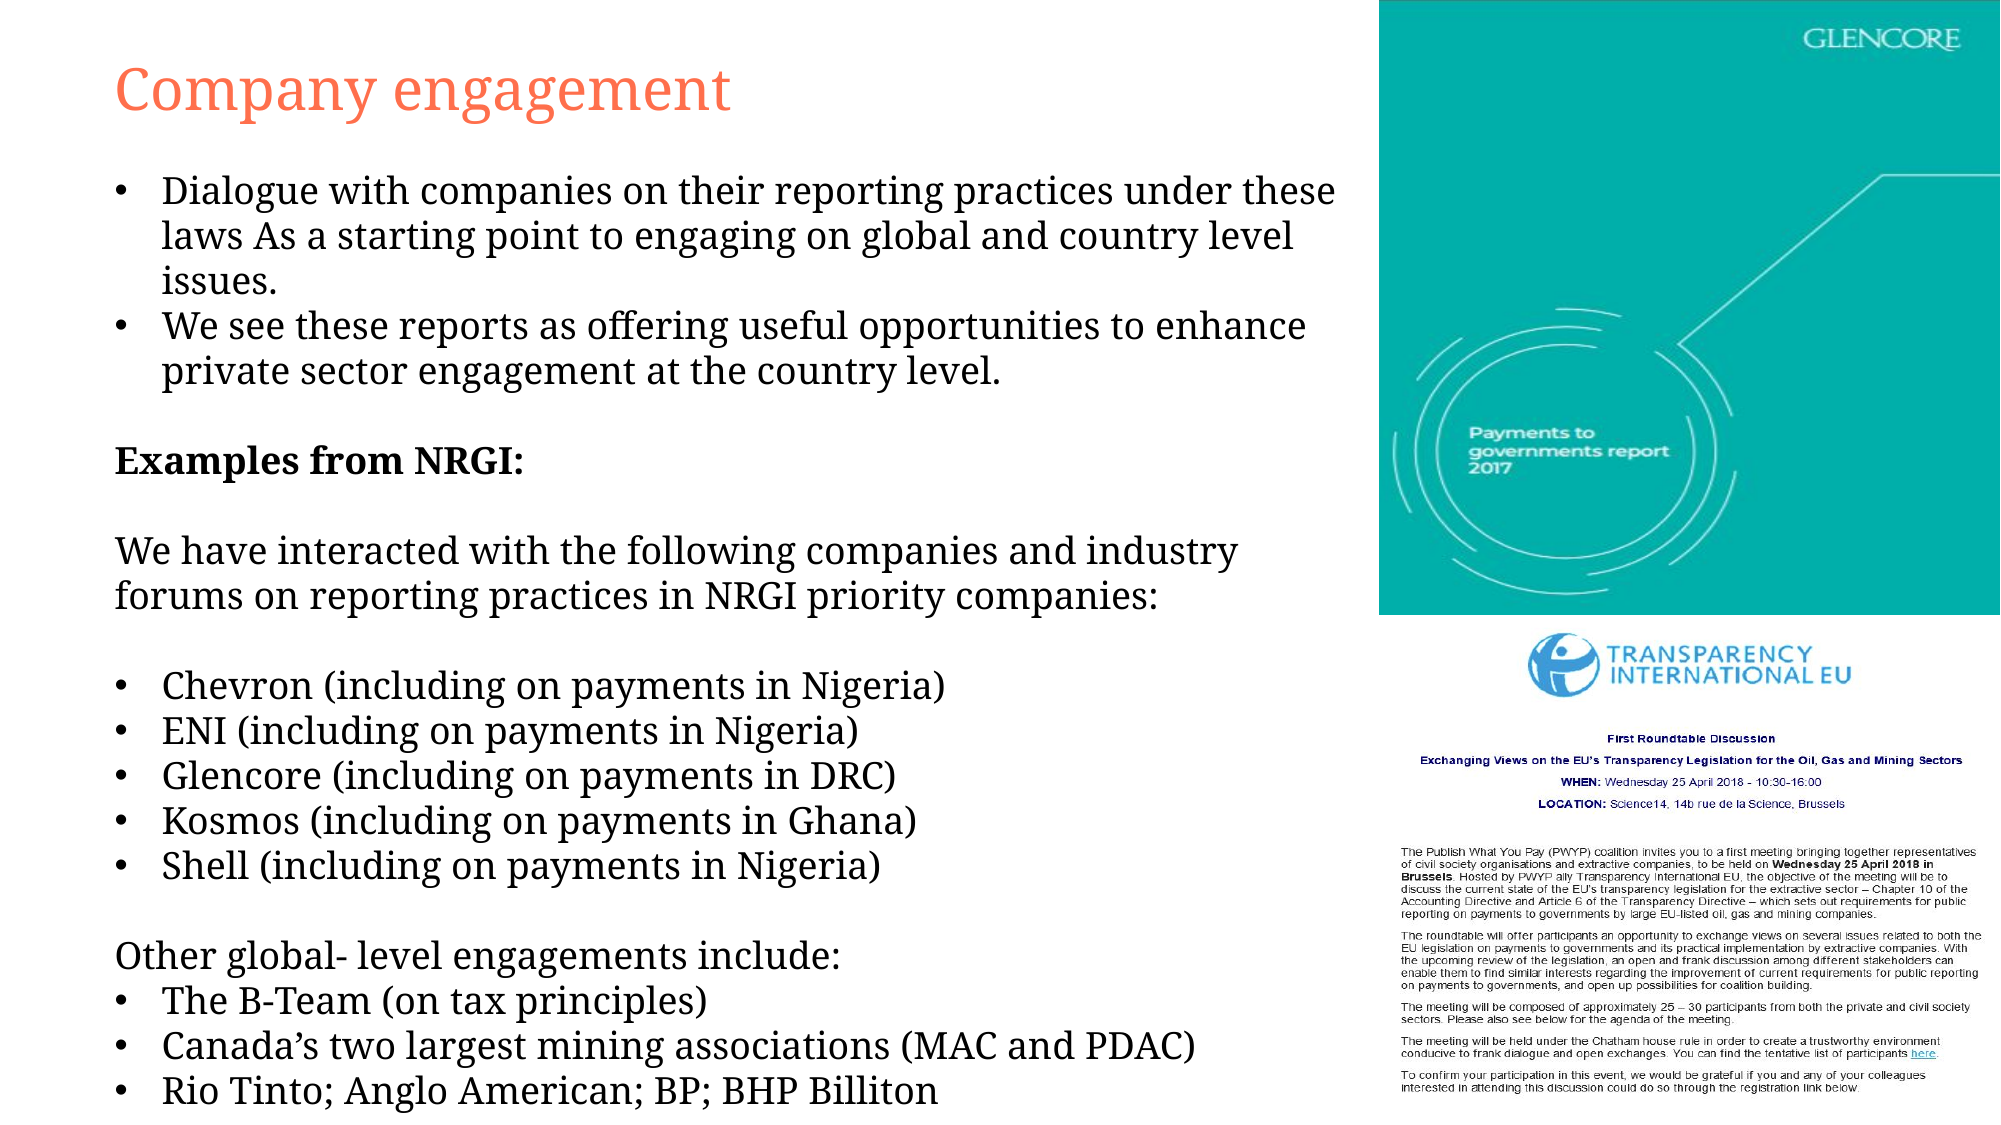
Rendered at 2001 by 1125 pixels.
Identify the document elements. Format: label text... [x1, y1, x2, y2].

text_box Dialogue with companies on their reporting practices under these laws As a starting point to engaging on global and country level issues. We see these reports as offering useful opportunities to enhance private sector engagement at the country level. Examples from NRGI: We have interacted with the following companies and industry forums on reporting practices in NRGI priority companies: Chevron (including on payments in Nigeria) ENI (including on payments in Nigeria) Glencore (including on payments in DRC) Kosmos (including on payments in Ghana) Shell (including on payments in Nigeria) Other global- level engagements include: The B-Team (on tax principles) Canada’s two largest mining associations (MAC and PDAC) Rio Tinto; Anglo American; BP; BHP Billiton [99, 159, 1380, 1120]
picture [1379, 0, 2000, 1105]
title Company engagement [99, 45, 1374, 159]
